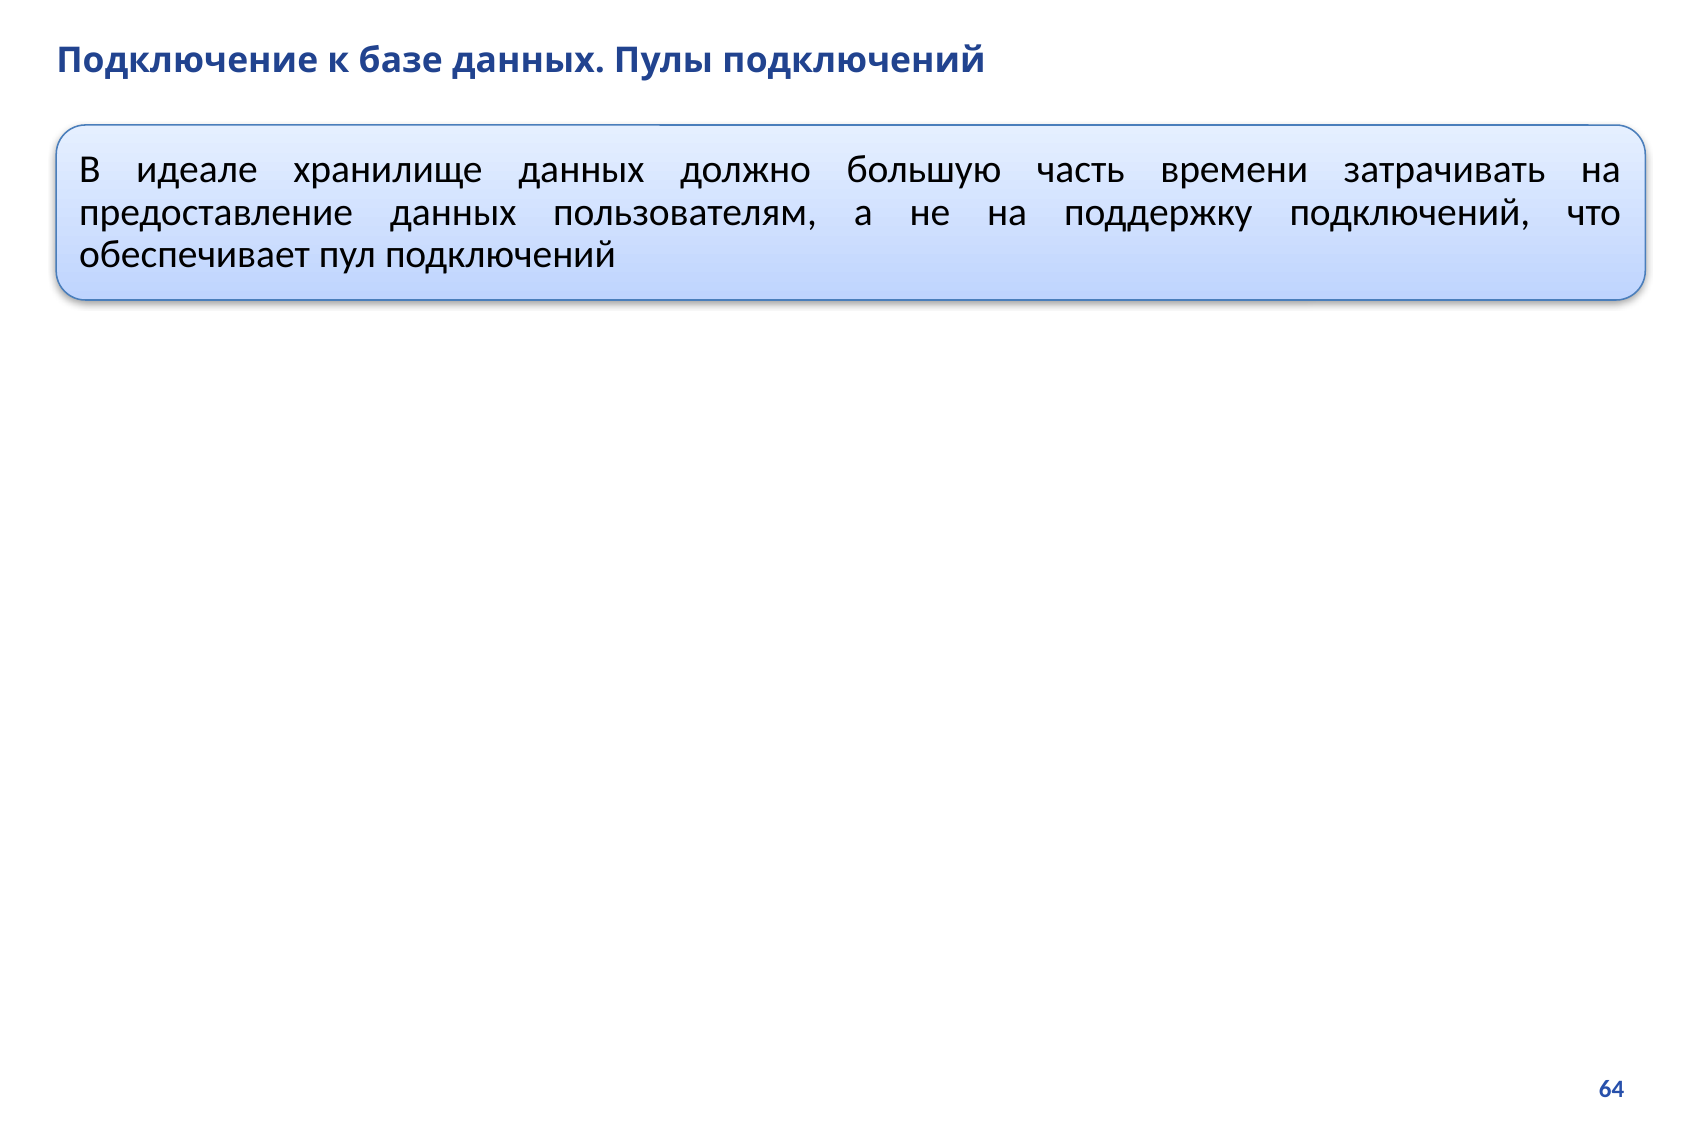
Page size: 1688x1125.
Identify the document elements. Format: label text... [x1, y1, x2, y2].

text_box В идеале хранилище данных должно большую часть времени затрачивать на предоставление данных пользователям, а не на поддержку подключений, что обеспечивает пул подключений [55, 124, 1647, 301]
title Подключение к базе данных. Пулы подключений [41, 29, 1653, 90]
